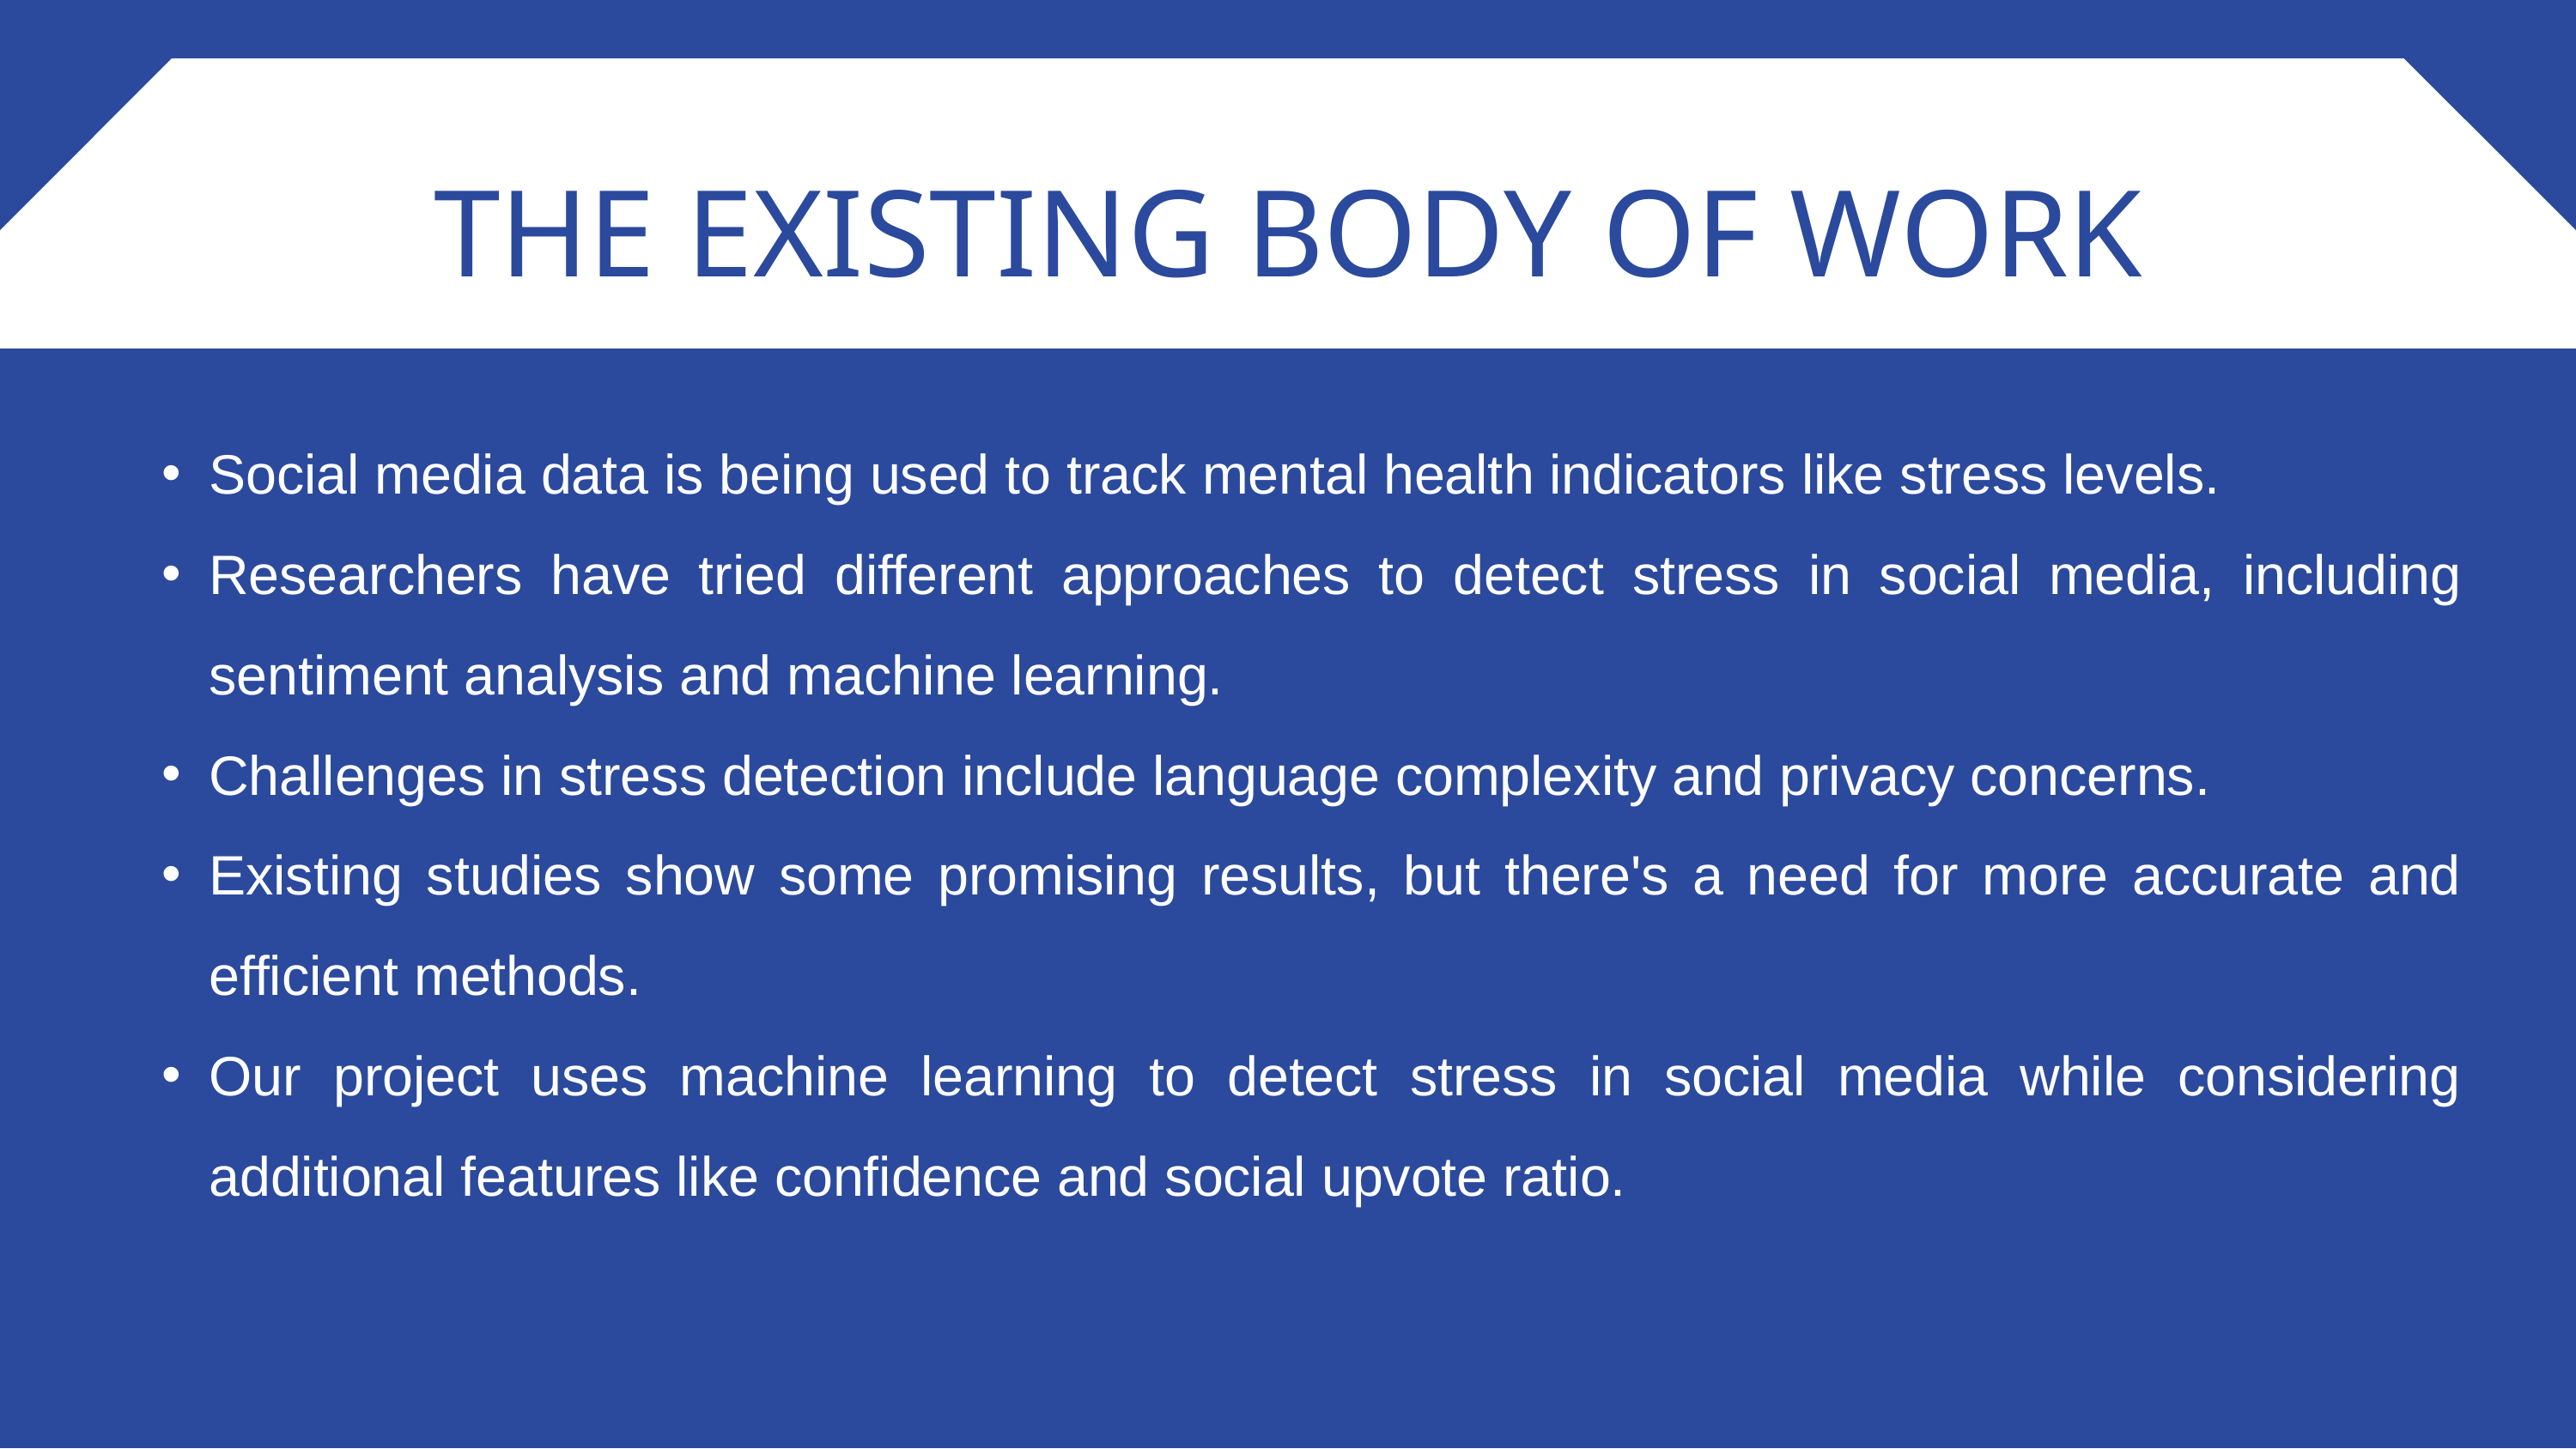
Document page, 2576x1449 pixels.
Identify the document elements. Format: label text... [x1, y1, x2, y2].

text_box [0, 349, 2576, 1449]
text_box Social media data is being used to track mental health indicators like stress levels. Researchers have tried different approaches to detect stress in social media, including sentiment analysis and machine learning. Challenges in stress detection include language complexity and privacy concerns. Existing studies show some promising results, but there's a need for more accurate and efficient methods. Our project uses machine learning to detect stress in social media while considering additional features like confidence and social upvote ratio. [114, 404, 2461, 1308]
text_box [2345, 0, 2576, 231]
text_box [0, 0, 230, 231]
text_box THE EXISTING BODY OF WORK [208, 150, 2368, 301]
text_box [172, 0, 2403, 59]
